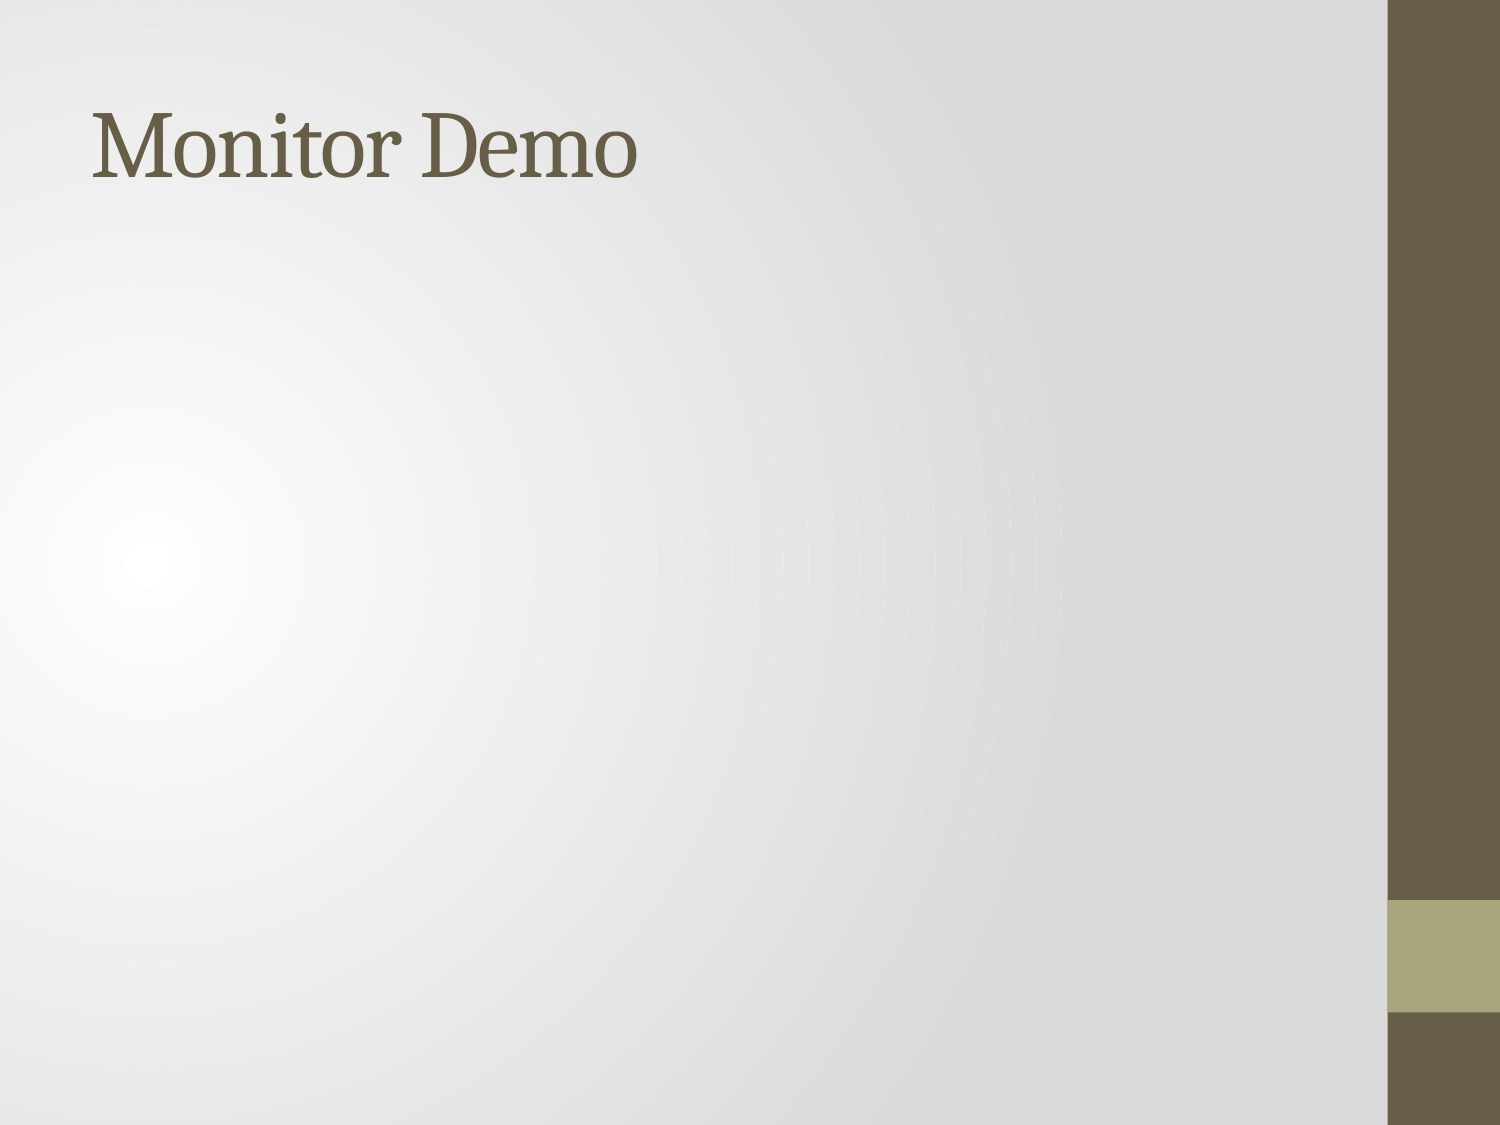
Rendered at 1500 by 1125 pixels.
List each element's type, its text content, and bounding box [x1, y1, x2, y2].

title Monitor Demo [75, 45, 1325, 233]
